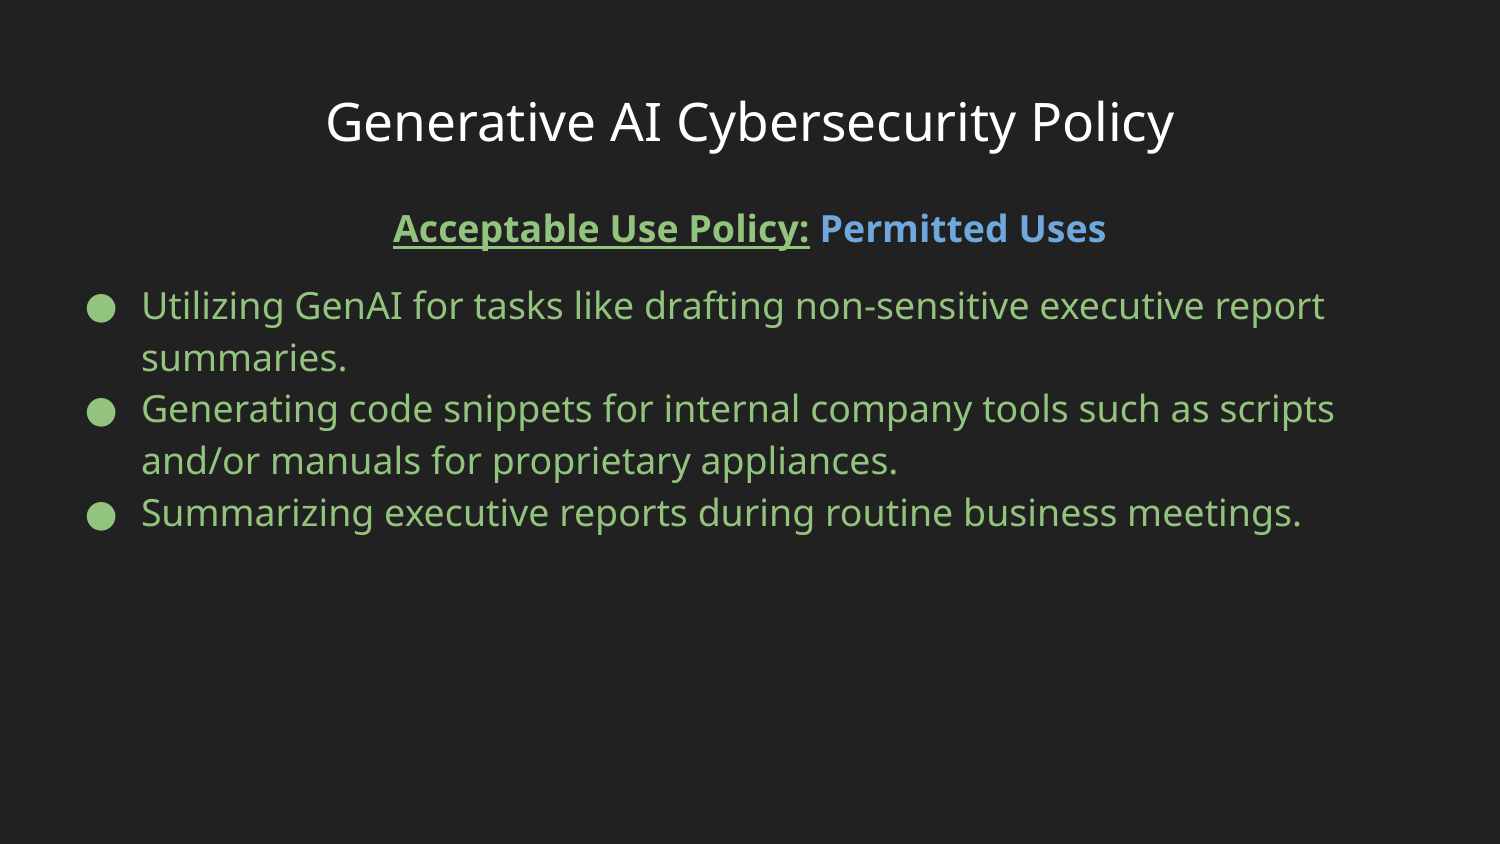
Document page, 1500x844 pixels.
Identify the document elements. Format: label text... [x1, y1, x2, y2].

title Generative AI Cybersecurity Policy [51, 72, 1449, 167]
list Acceptable Use Policy: Permitted Uses Utilizing GenAI for tasks like drafting non-sensitive executive report summaries. Generating code snippets for internal company tools such as scripts and/or manuals for proprietary appliances. Summarizing executive reports during routine business meetings. [51, 183, 1449, 824]
